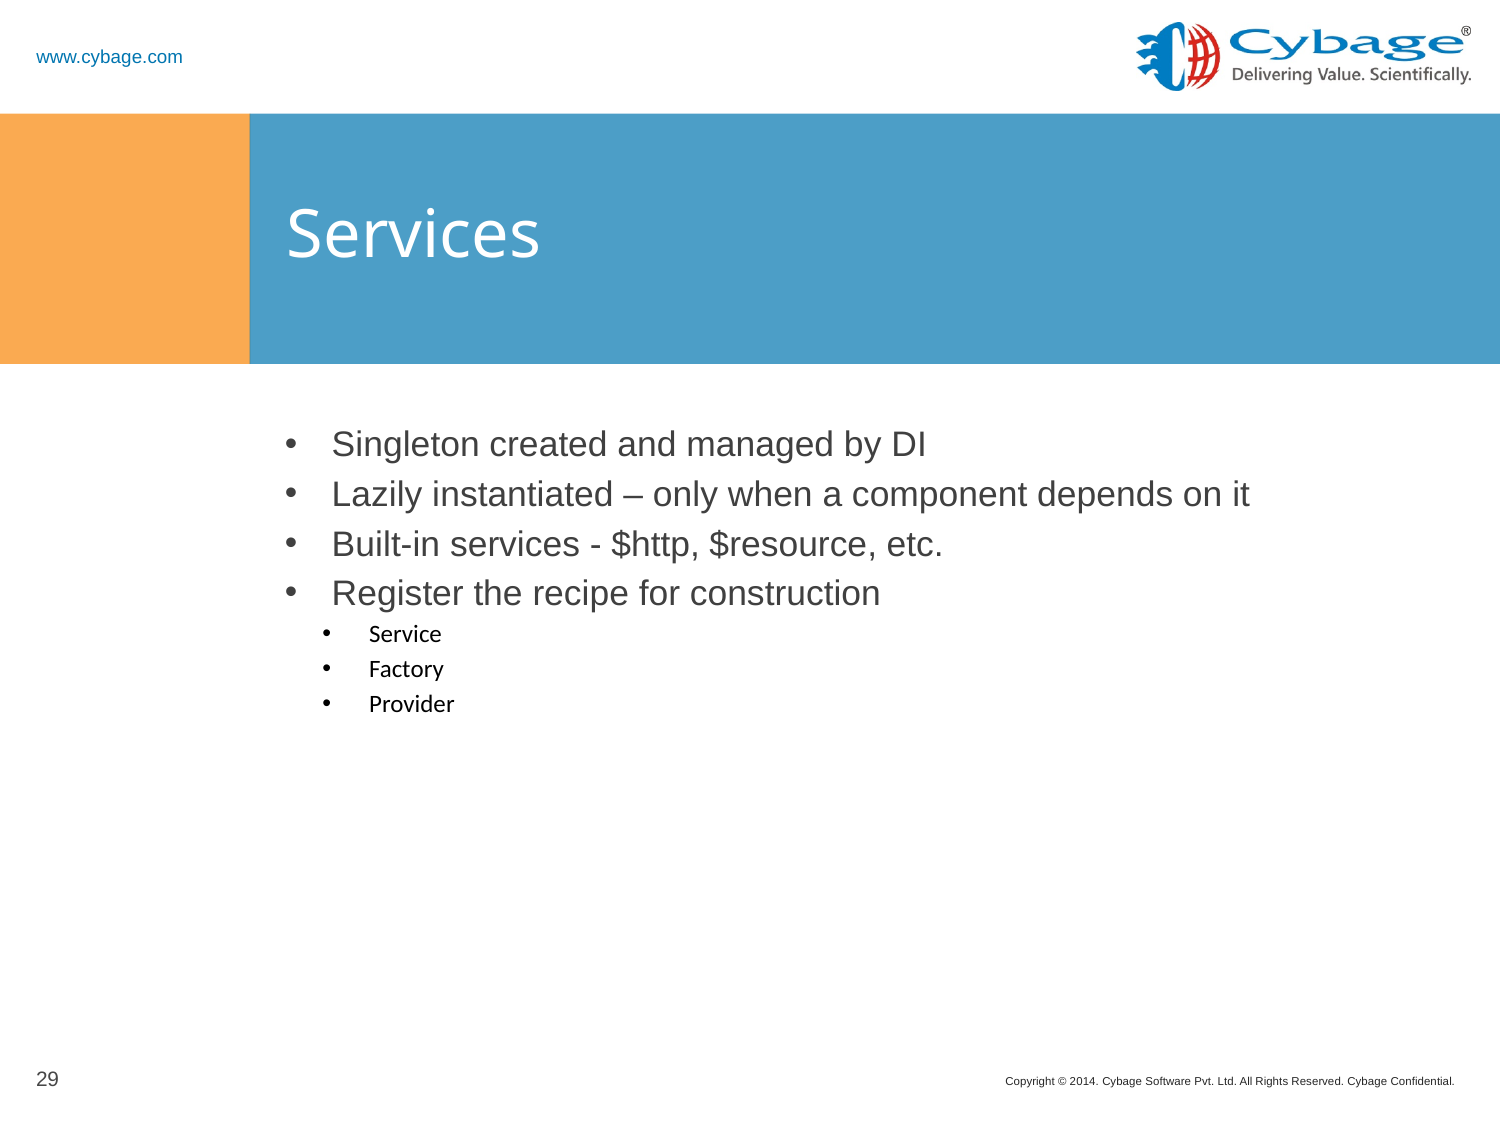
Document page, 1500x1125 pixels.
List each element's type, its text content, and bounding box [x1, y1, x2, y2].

title Services [272, 183, 1463, 277]
slide_number 29 [21, 1048, 102, 1109]
list Singleton created and managed by DI Lazily instantiated – only when a component depends on it Built-in services - $http, $resource, etc. Register the recipe for construction Service Factory Provider [269, 413, 1463, 1007]
picture [1136, 22, 1471, 91]
